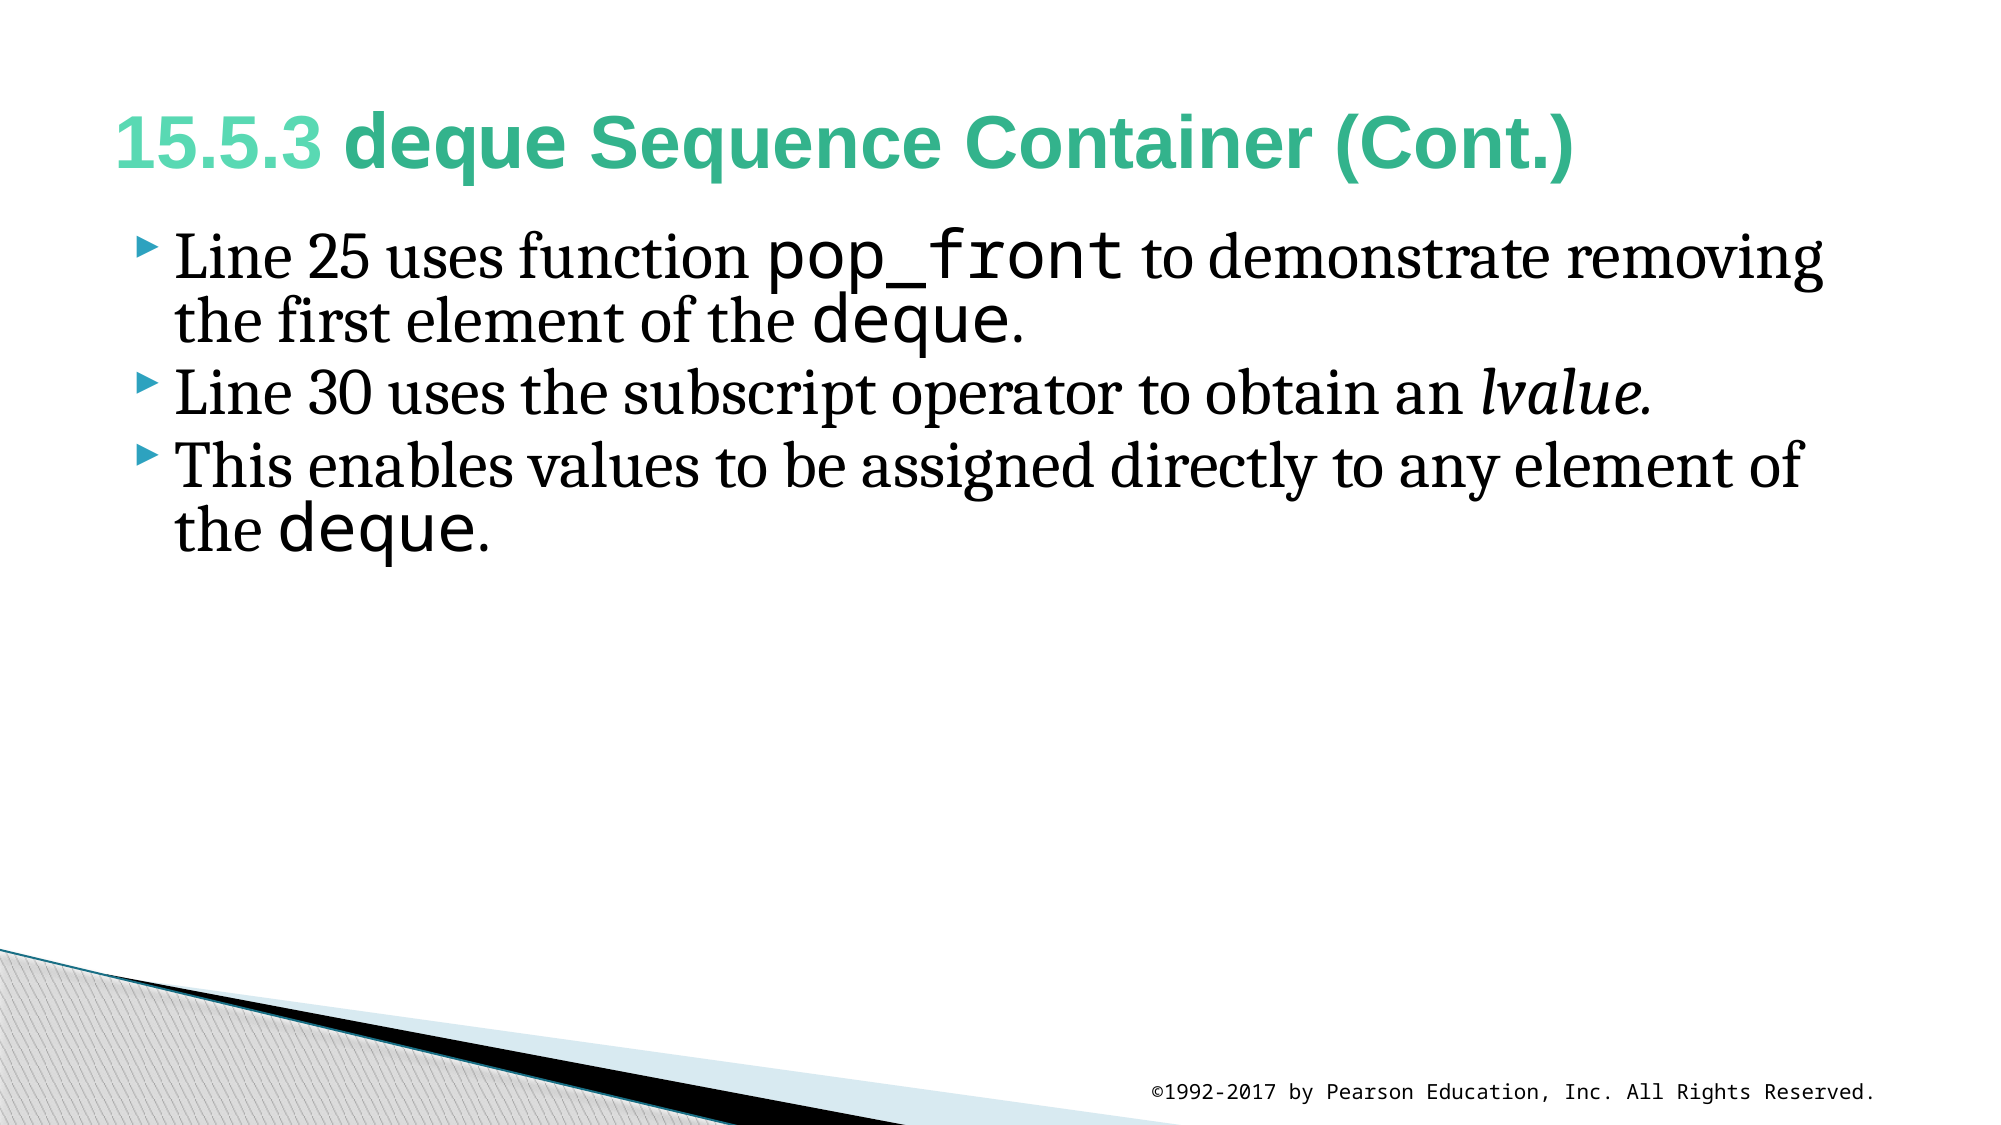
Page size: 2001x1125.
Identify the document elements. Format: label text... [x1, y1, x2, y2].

title 15.5.3 deque Sequence Container (Cont.) [99, 45, 1900, 233]
footer ©1992-2017 by Pearson Education, Inc. All Rights Reserved. [866, 1051, 1892, 1112]
list Line 25 uses function pop_front to demonstrate removing the first element of the deque. Line 30 uses the subscript operator to obtain an lvalue. This enables values to be assigned directly to any element of the deque. [99, 220, 1892, 963]
